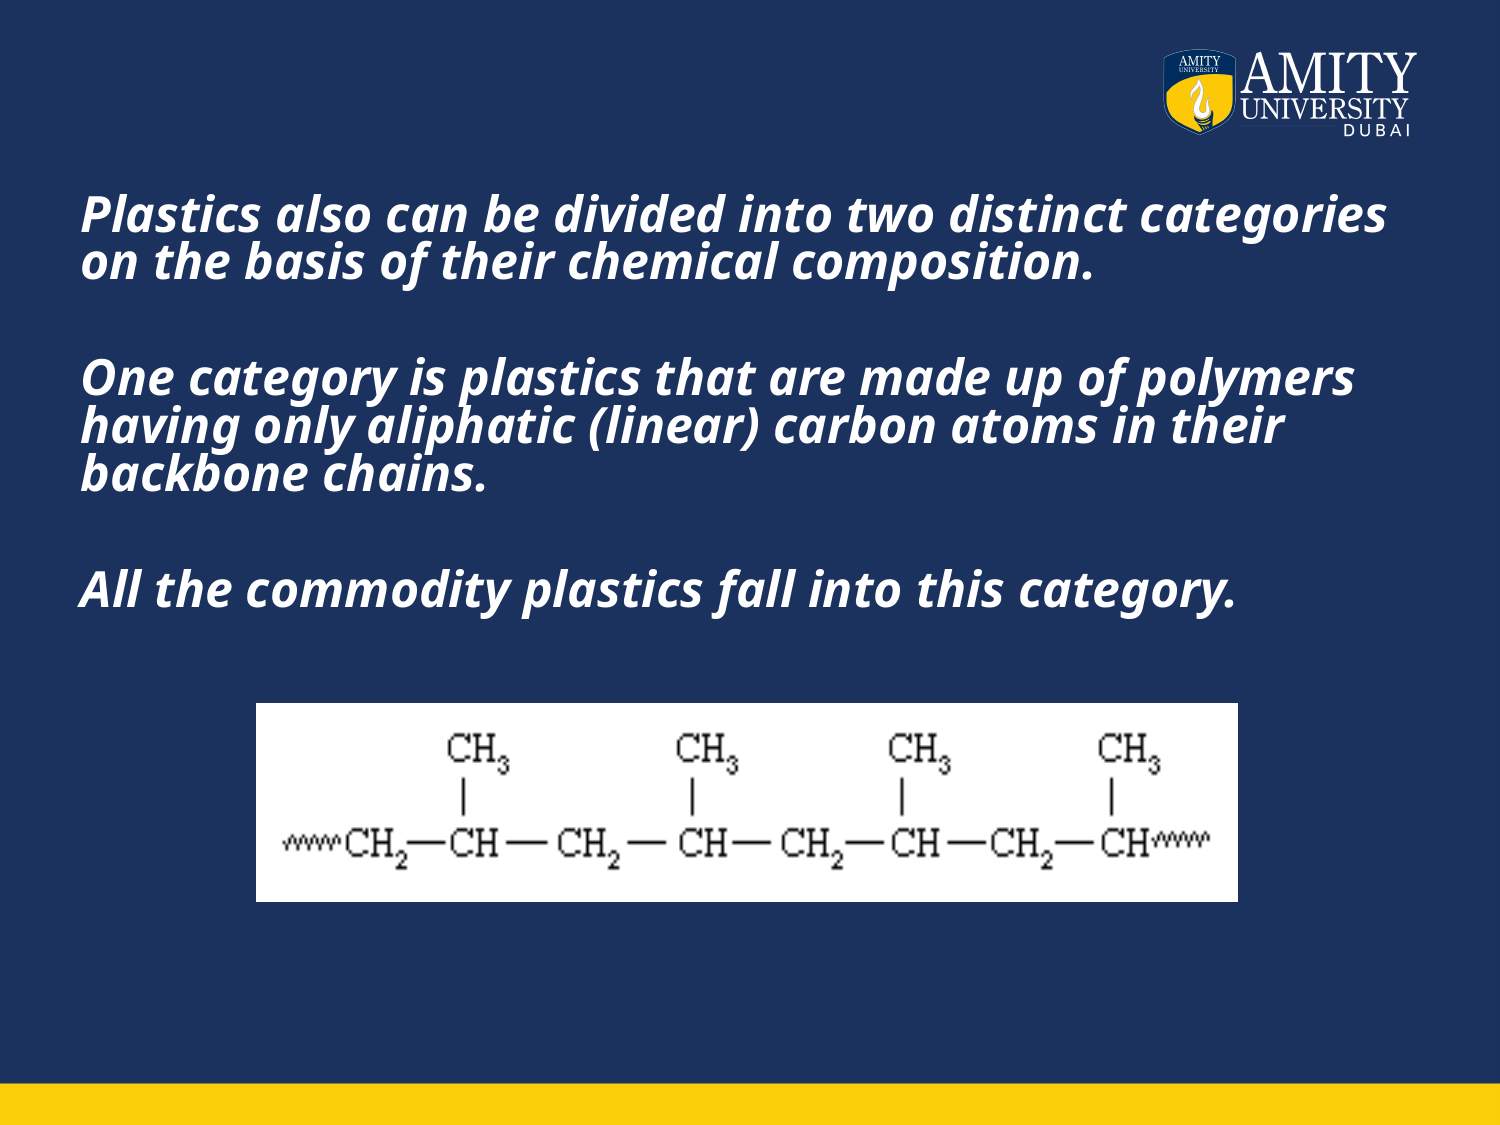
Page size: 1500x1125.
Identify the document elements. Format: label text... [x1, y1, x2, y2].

list Plastics also can be divided into two distinct categories on the basis of their chemical composition. One category is plastics that are made up of polymers having only aliphatic (linear) carbon atoms in their backbone chains. All the commodity plastics fall into this category. [65, 186, 1416, 328]
title [65, 97, 1416, 185]
picture [0, 0, 1500, 1125]
